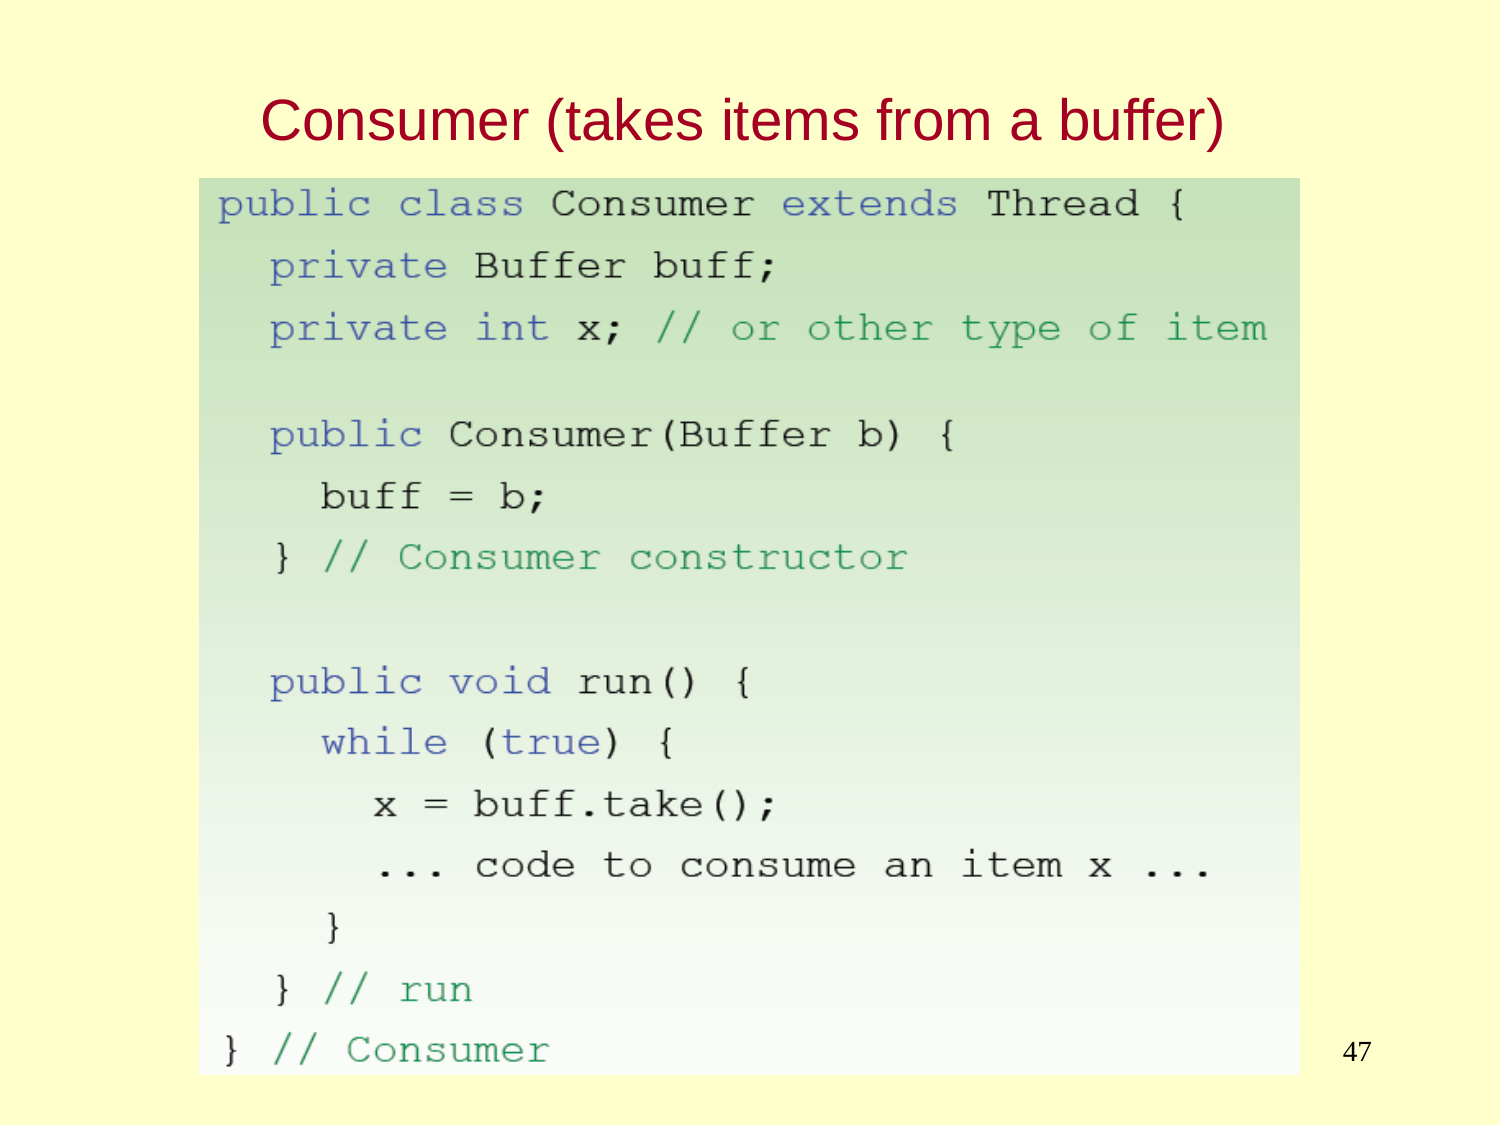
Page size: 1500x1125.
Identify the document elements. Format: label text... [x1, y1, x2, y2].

picture [199, 177, 1301, 1076]
slide_number 47 [1074, 1024, 1388, 1101]
text_box Consumer (takes items from a buffer) [37, 75, 1450, 160]
